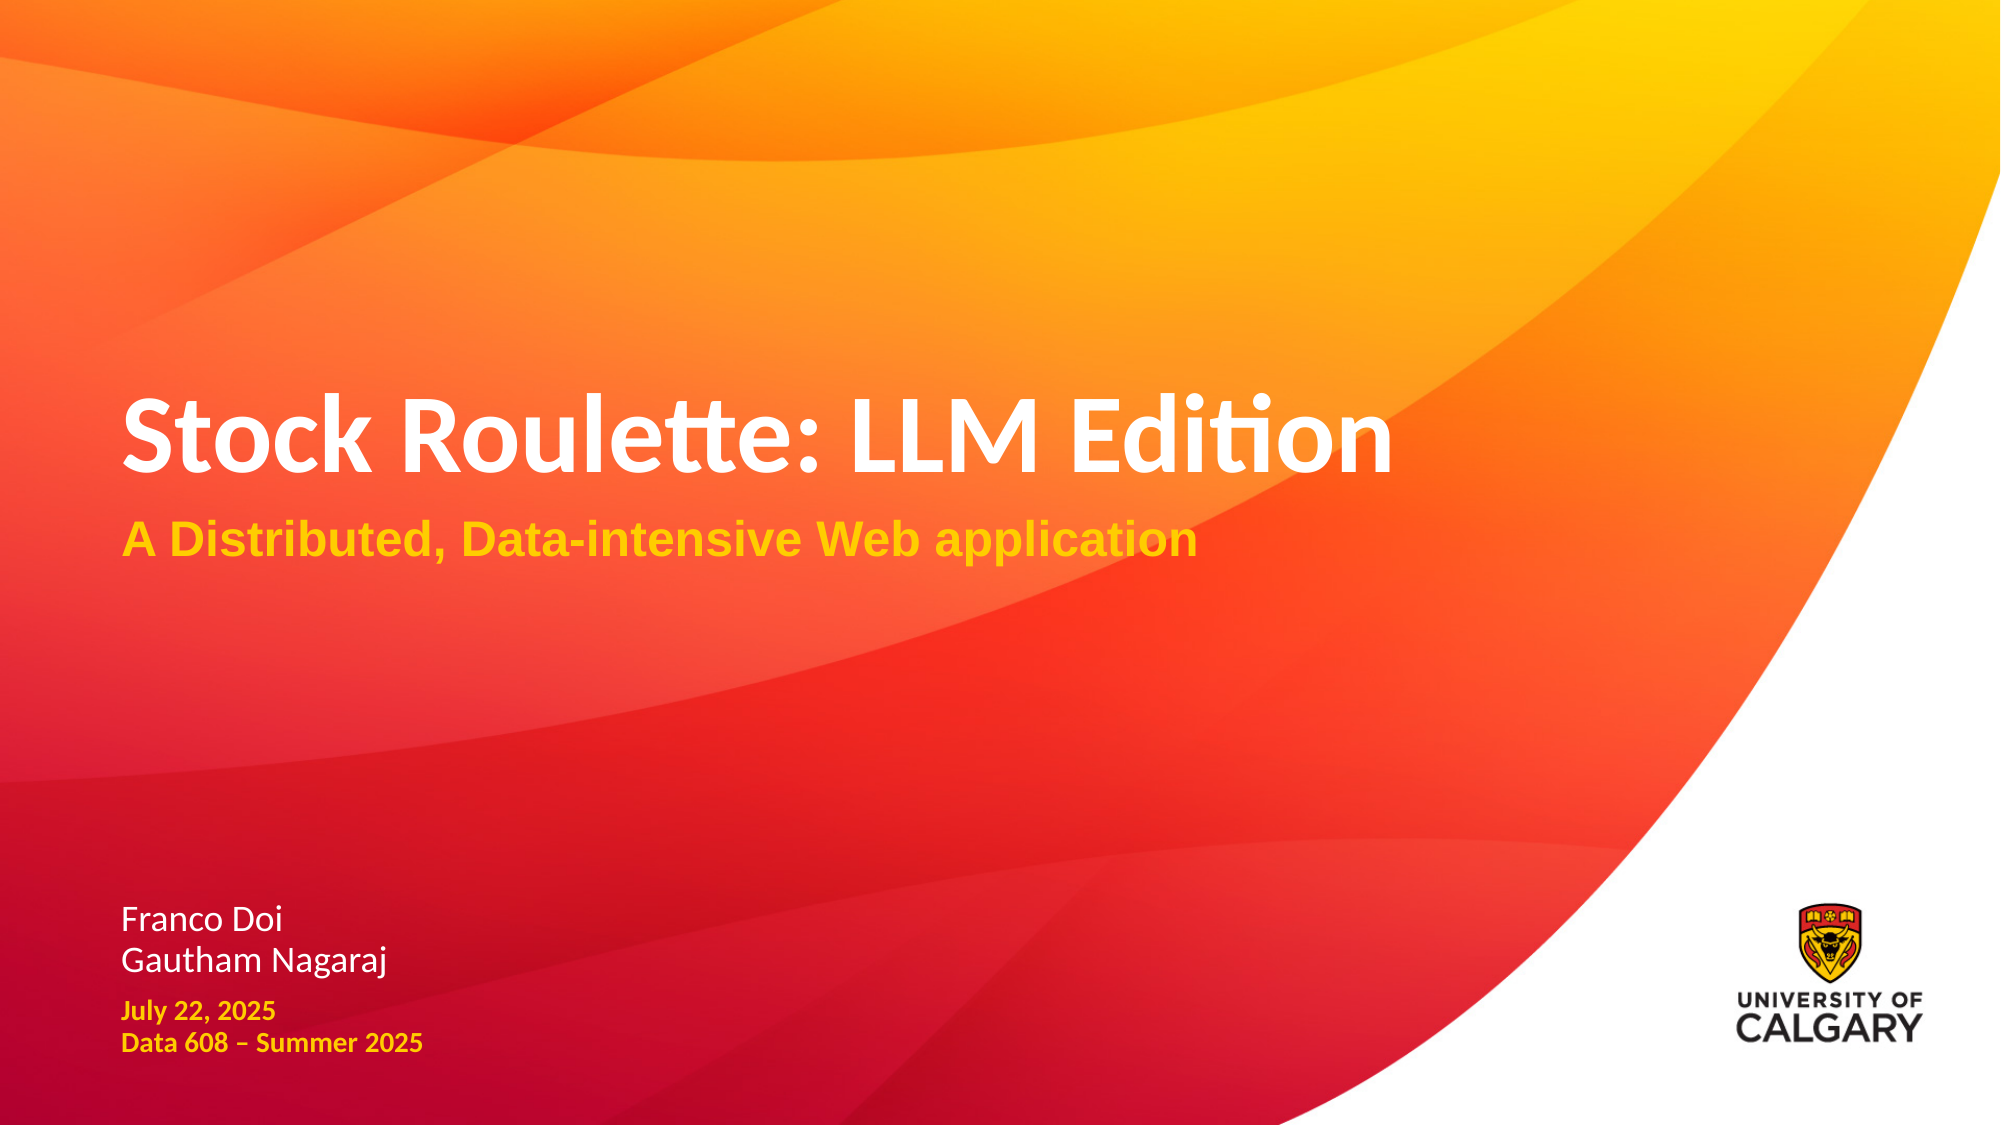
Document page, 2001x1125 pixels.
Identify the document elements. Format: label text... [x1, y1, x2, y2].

title Stock Roulette: LLM Edition [106, 118, 1607, 503]
list July 22, 2025 Data 608 – Summer 2025 [106, 987, 1187, 1074]
list Franco Doi Gautham Nagaraj [106, 682, 1187, 987]
picture [0, 0, 2001, 1125]
subtitle A Distributed, Data-intensive Web application [106, 505, 1607, 681]
